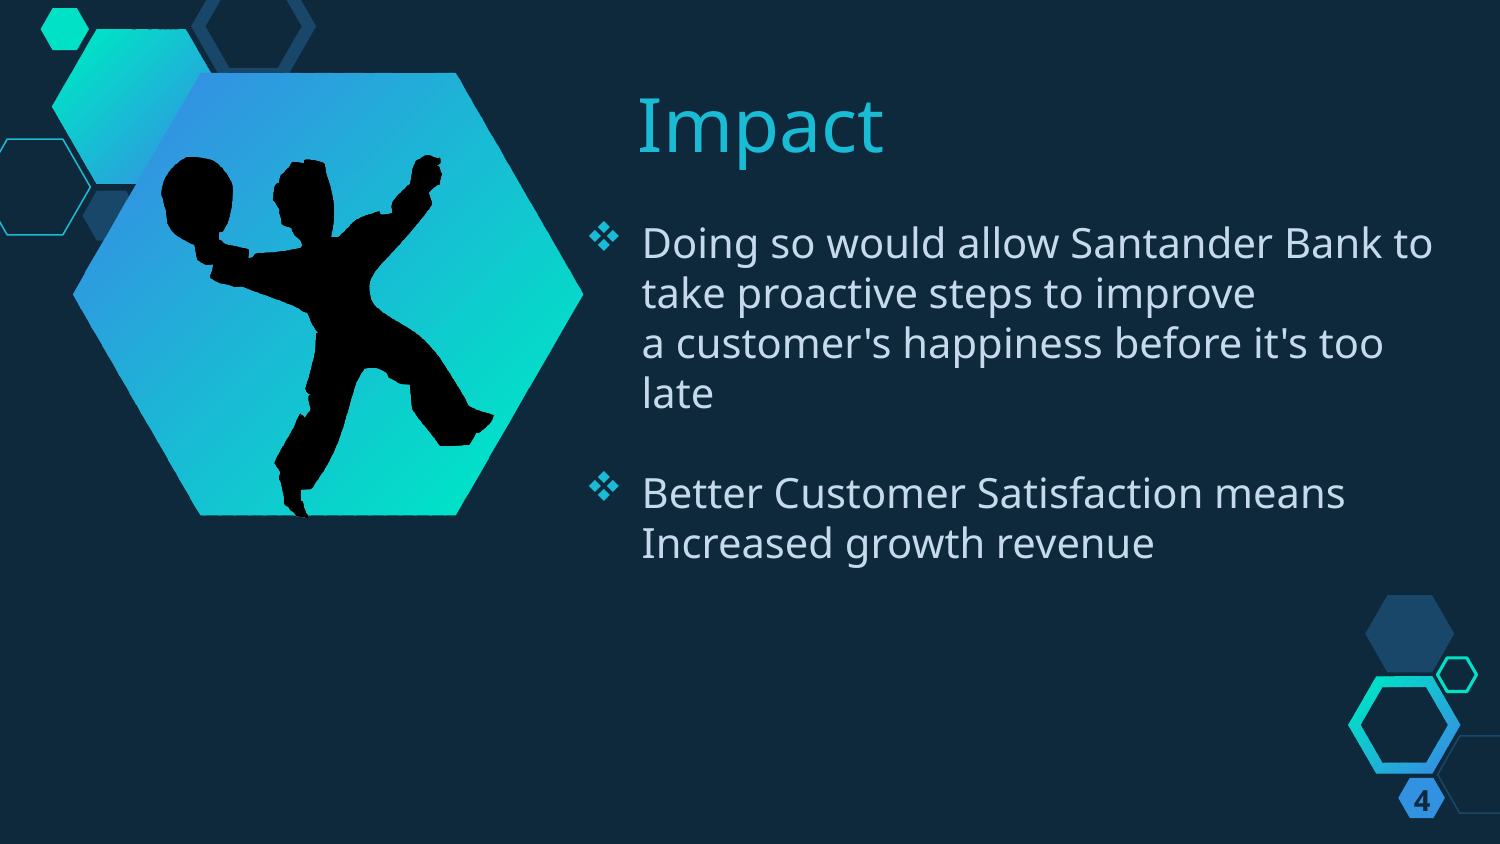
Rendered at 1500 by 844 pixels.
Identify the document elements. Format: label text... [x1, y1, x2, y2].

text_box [72, 72, 584, 516]
title Impact [622, 62, 1442, 201]
subtitle Doing so would allow Santander Bank to take proactive steps to improve a customer's happiness before it's too late Better Customer Satisfaction means Increased growth revenue [570, 201, 1463, 623]
picture [160, 155, 494, 519]
text_box 4 [1398, 767, 1446, 829]
